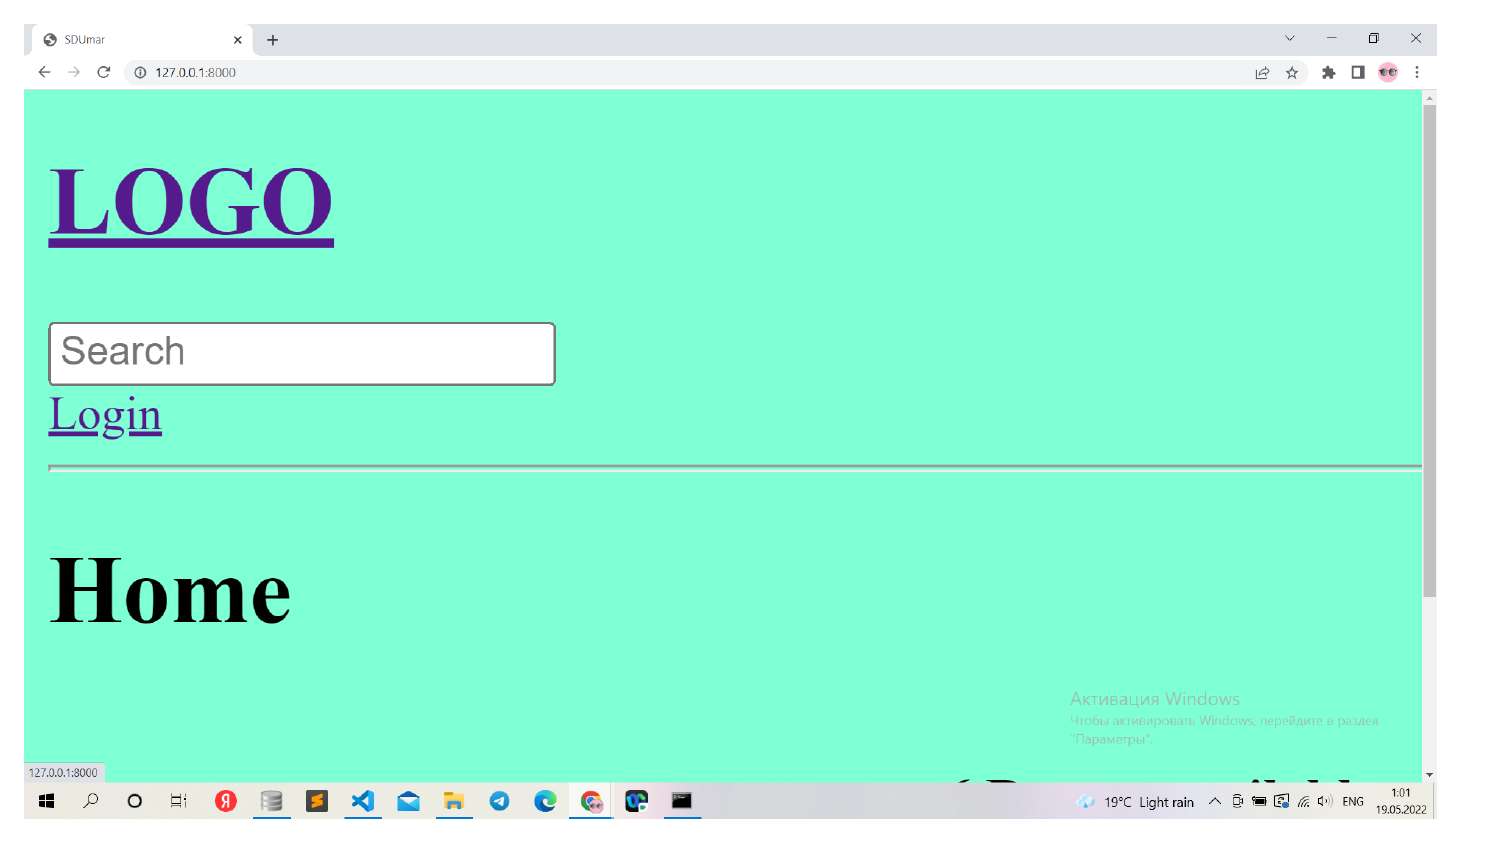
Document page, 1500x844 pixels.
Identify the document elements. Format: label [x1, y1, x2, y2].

picture [24, 24, 1437, 819]
